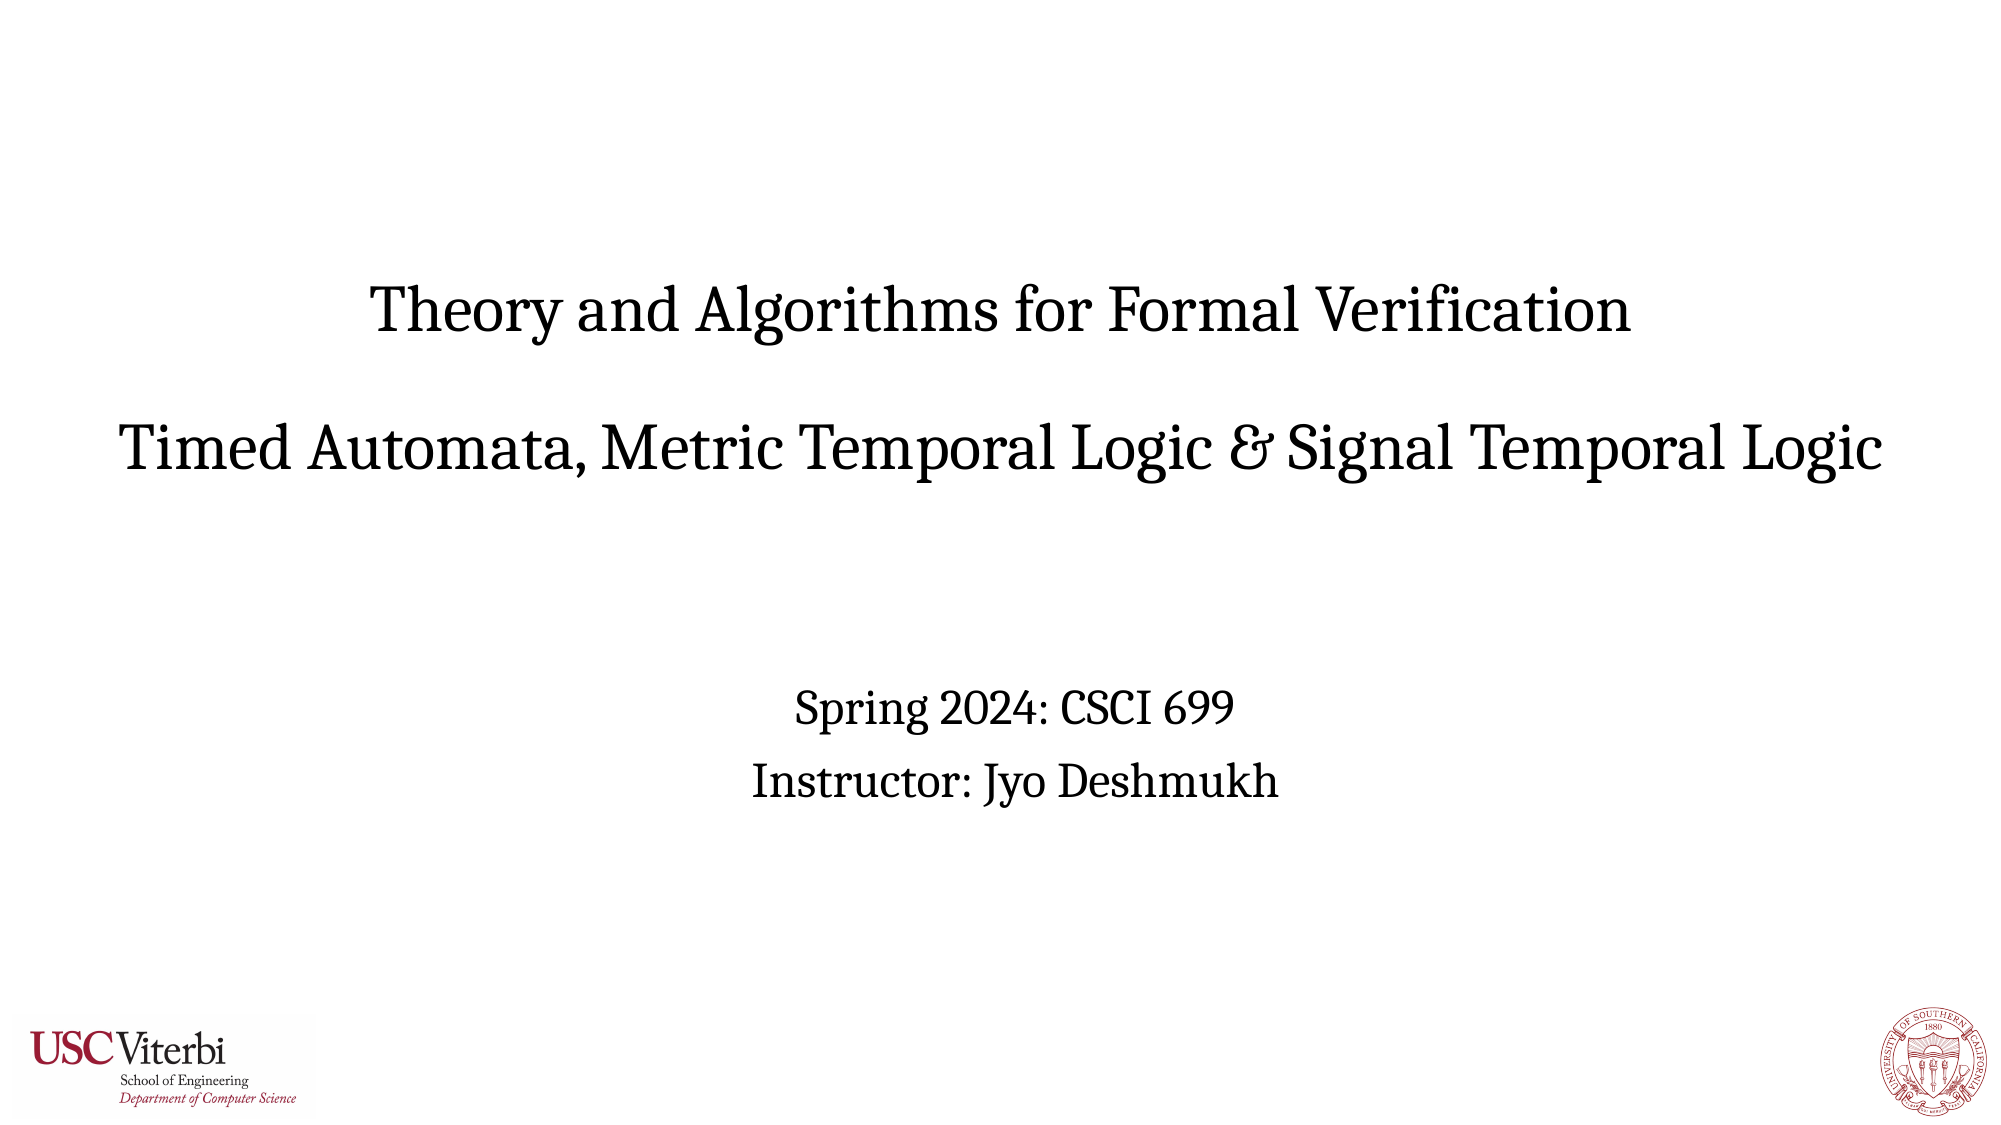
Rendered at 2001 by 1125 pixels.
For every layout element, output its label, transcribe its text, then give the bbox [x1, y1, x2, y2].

subtitle Spring 2024: CSCI 699 Instructor: Jyo Deshmukh [177, 675, 1855, 860]
picture [12, 1014, 316, 1119]
picture [1879, 1002, 1988, 1119]
title Theory and Algorithms for Formal Verification Timed Automata, Metric Temporal Logic & Signal Temporal Logic [32, 184, 1972, 576]
